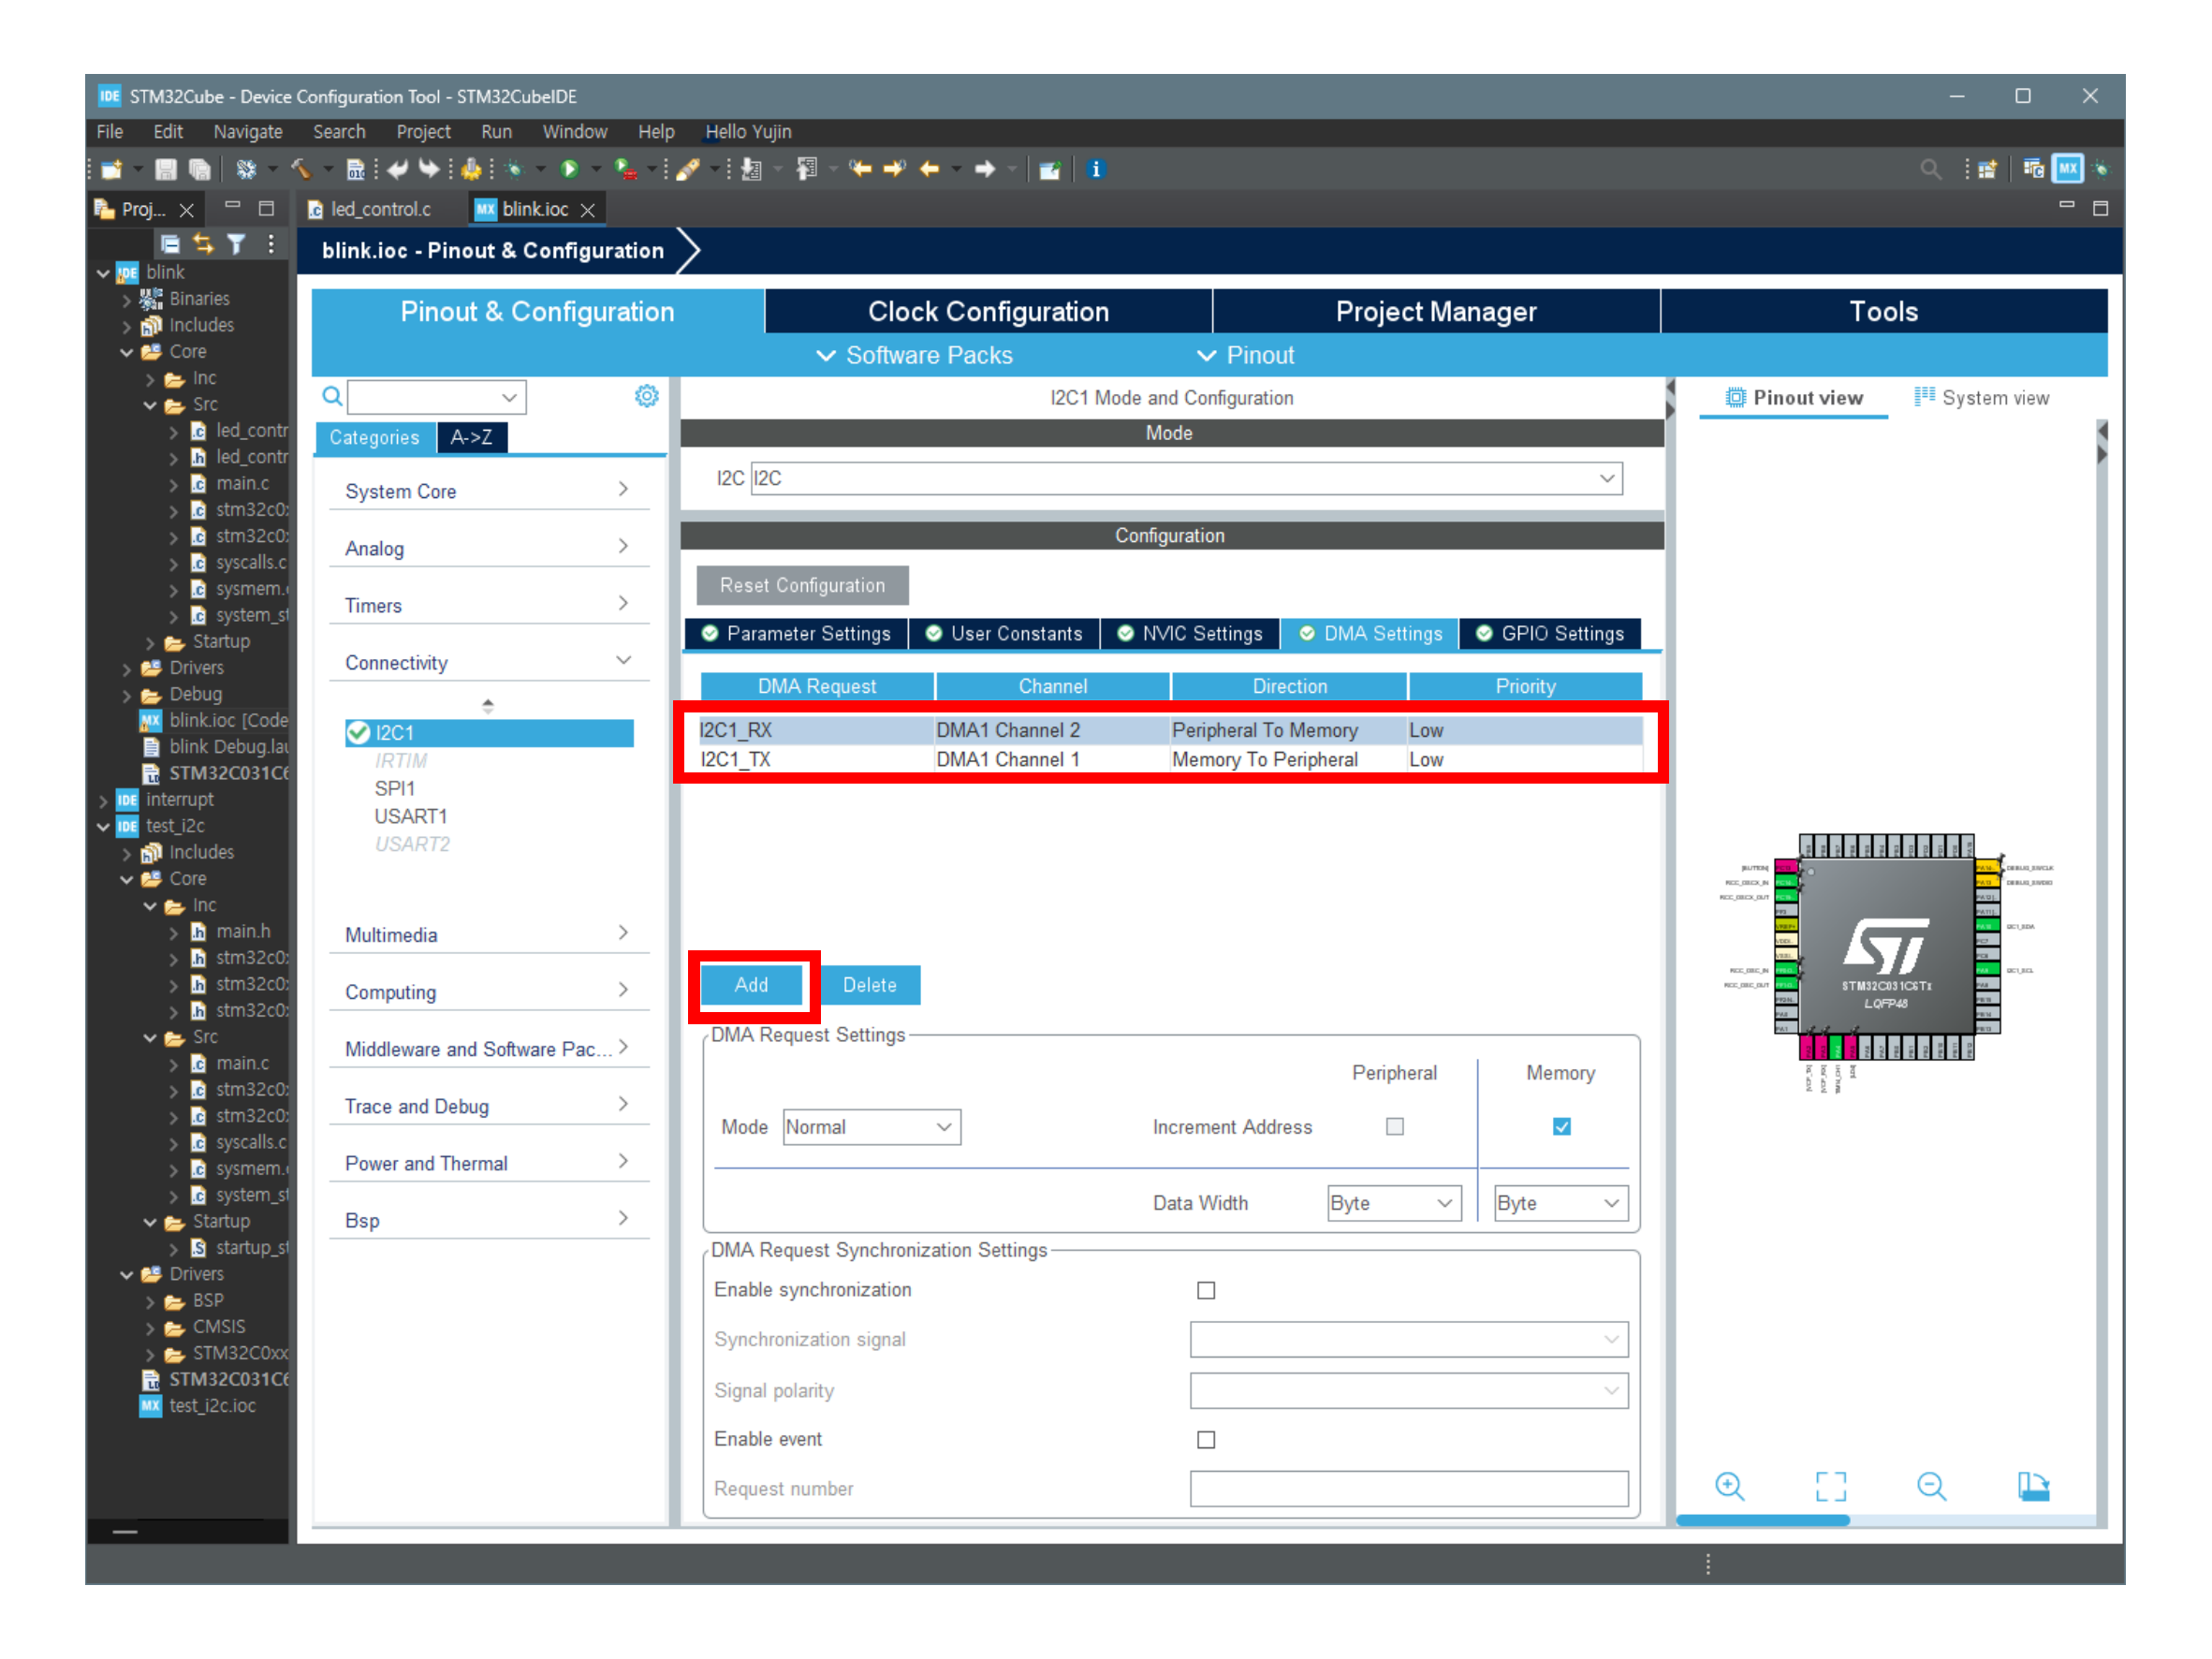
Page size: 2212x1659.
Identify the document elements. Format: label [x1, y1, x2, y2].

picture [85, 74, 2126, 1585]
